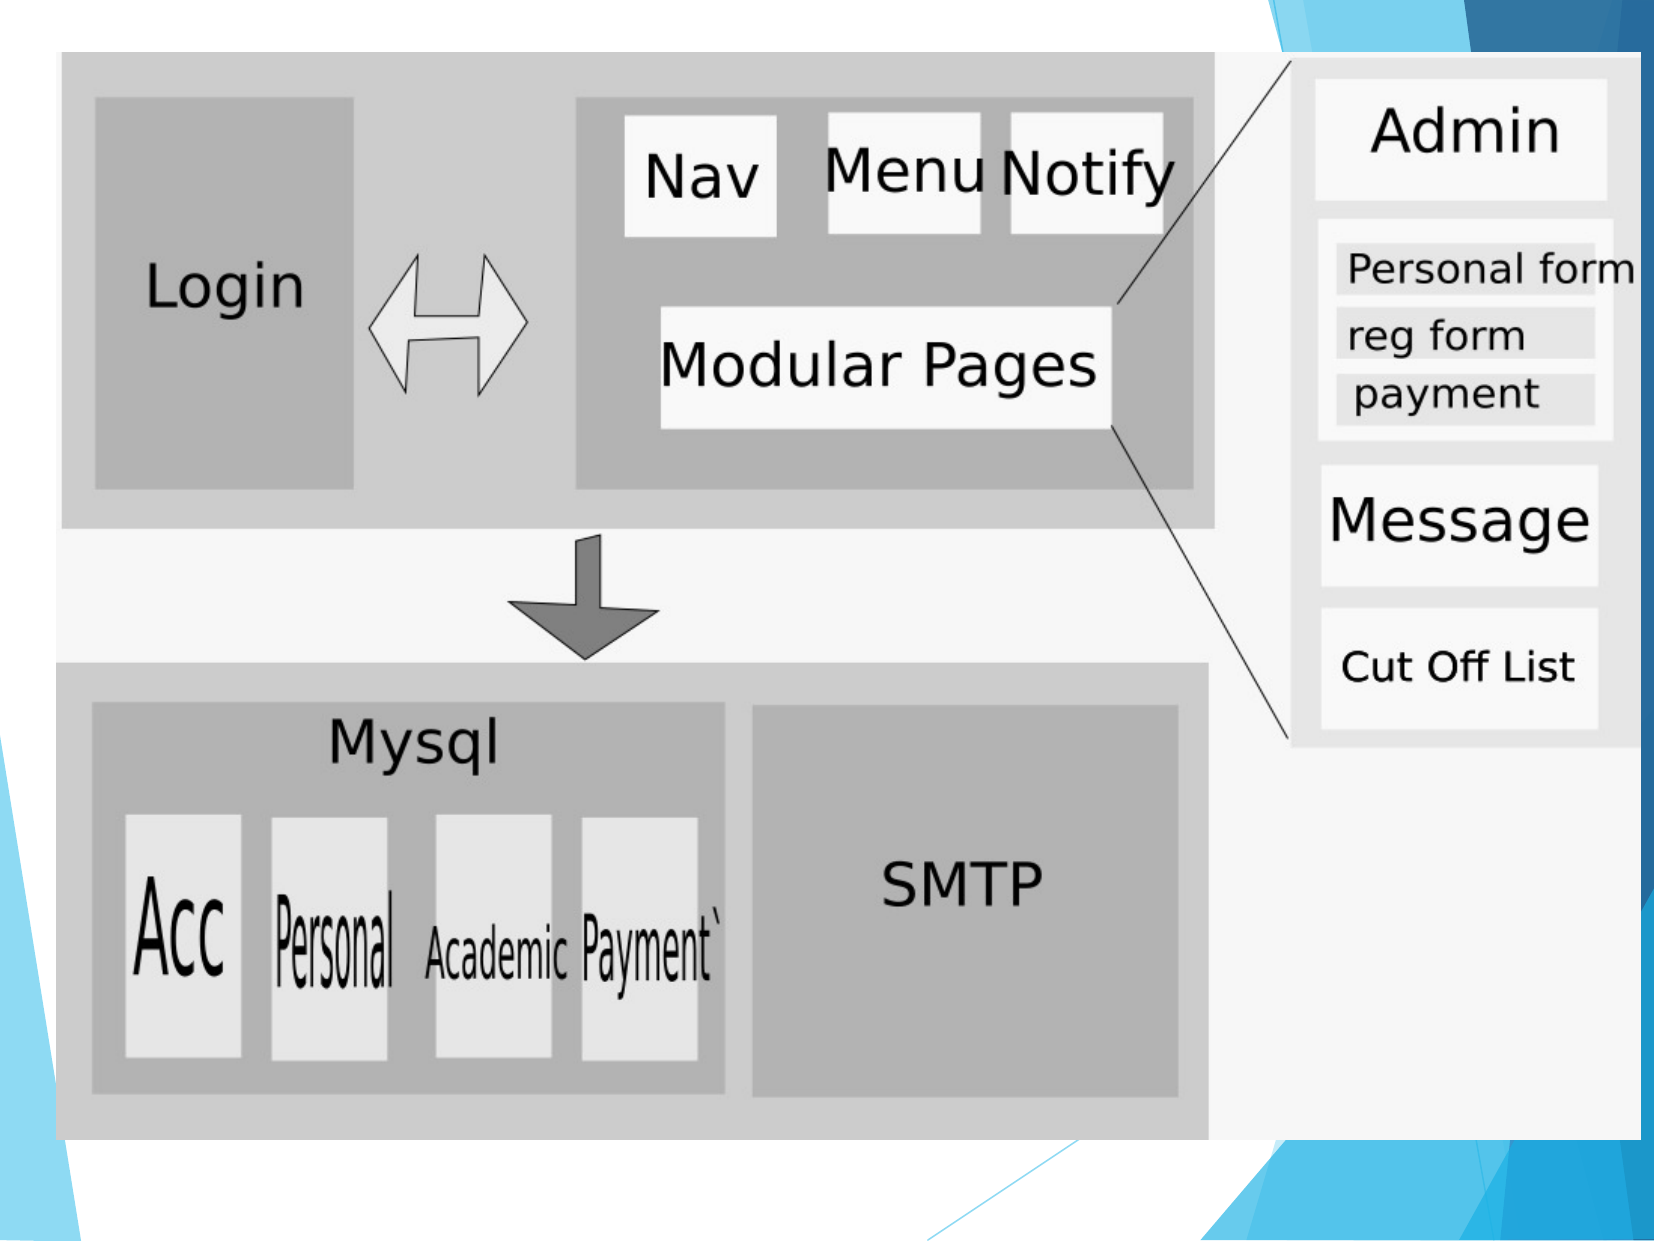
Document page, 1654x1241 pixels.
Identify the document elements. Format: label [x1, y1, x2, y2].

text_box [110, 1149, 1537, 1240]
picture [55, 51, 1641, 1141]
